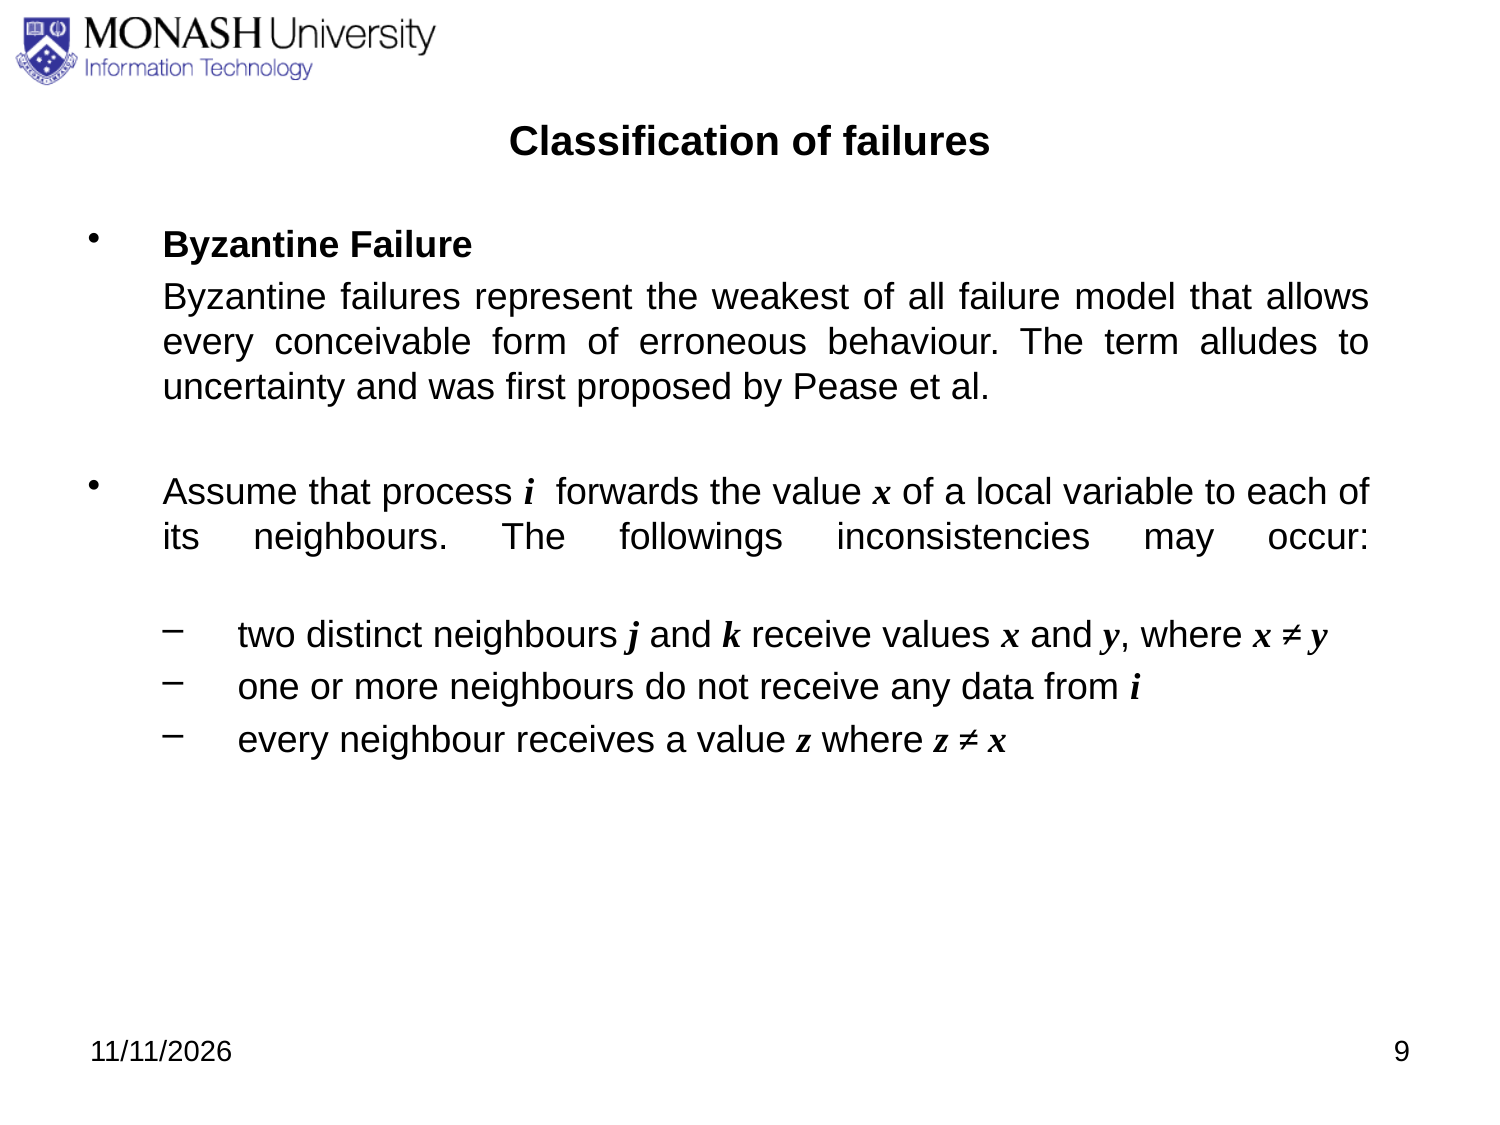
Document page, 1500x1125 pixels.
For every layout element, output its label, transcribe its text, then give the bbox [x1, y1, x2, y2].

picture [0, 0, 438, 101]
list Byzantine Failure Byzantine failures represent the weakest of all failure model that allows every conceivable form of erroneous behaviour. The term alludes to uncertainty and was first proposed by Pease et al. Assume that process i forwards the value x of a local variable to each of its neighbours. The followings inconsistencies may occur: two distinct neighbours j and k receive values x and y, where x ≠ y one or more neighbours do not receive any data from i every neighbour receives a value z where z ≠ x [72, 212, 1386, 888]
title Classification of failures [75, 45, 1425, 233]
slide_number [74, 1024, 426, 1103]
slide_number 9 [1074, 1024, 1426, 1103]
